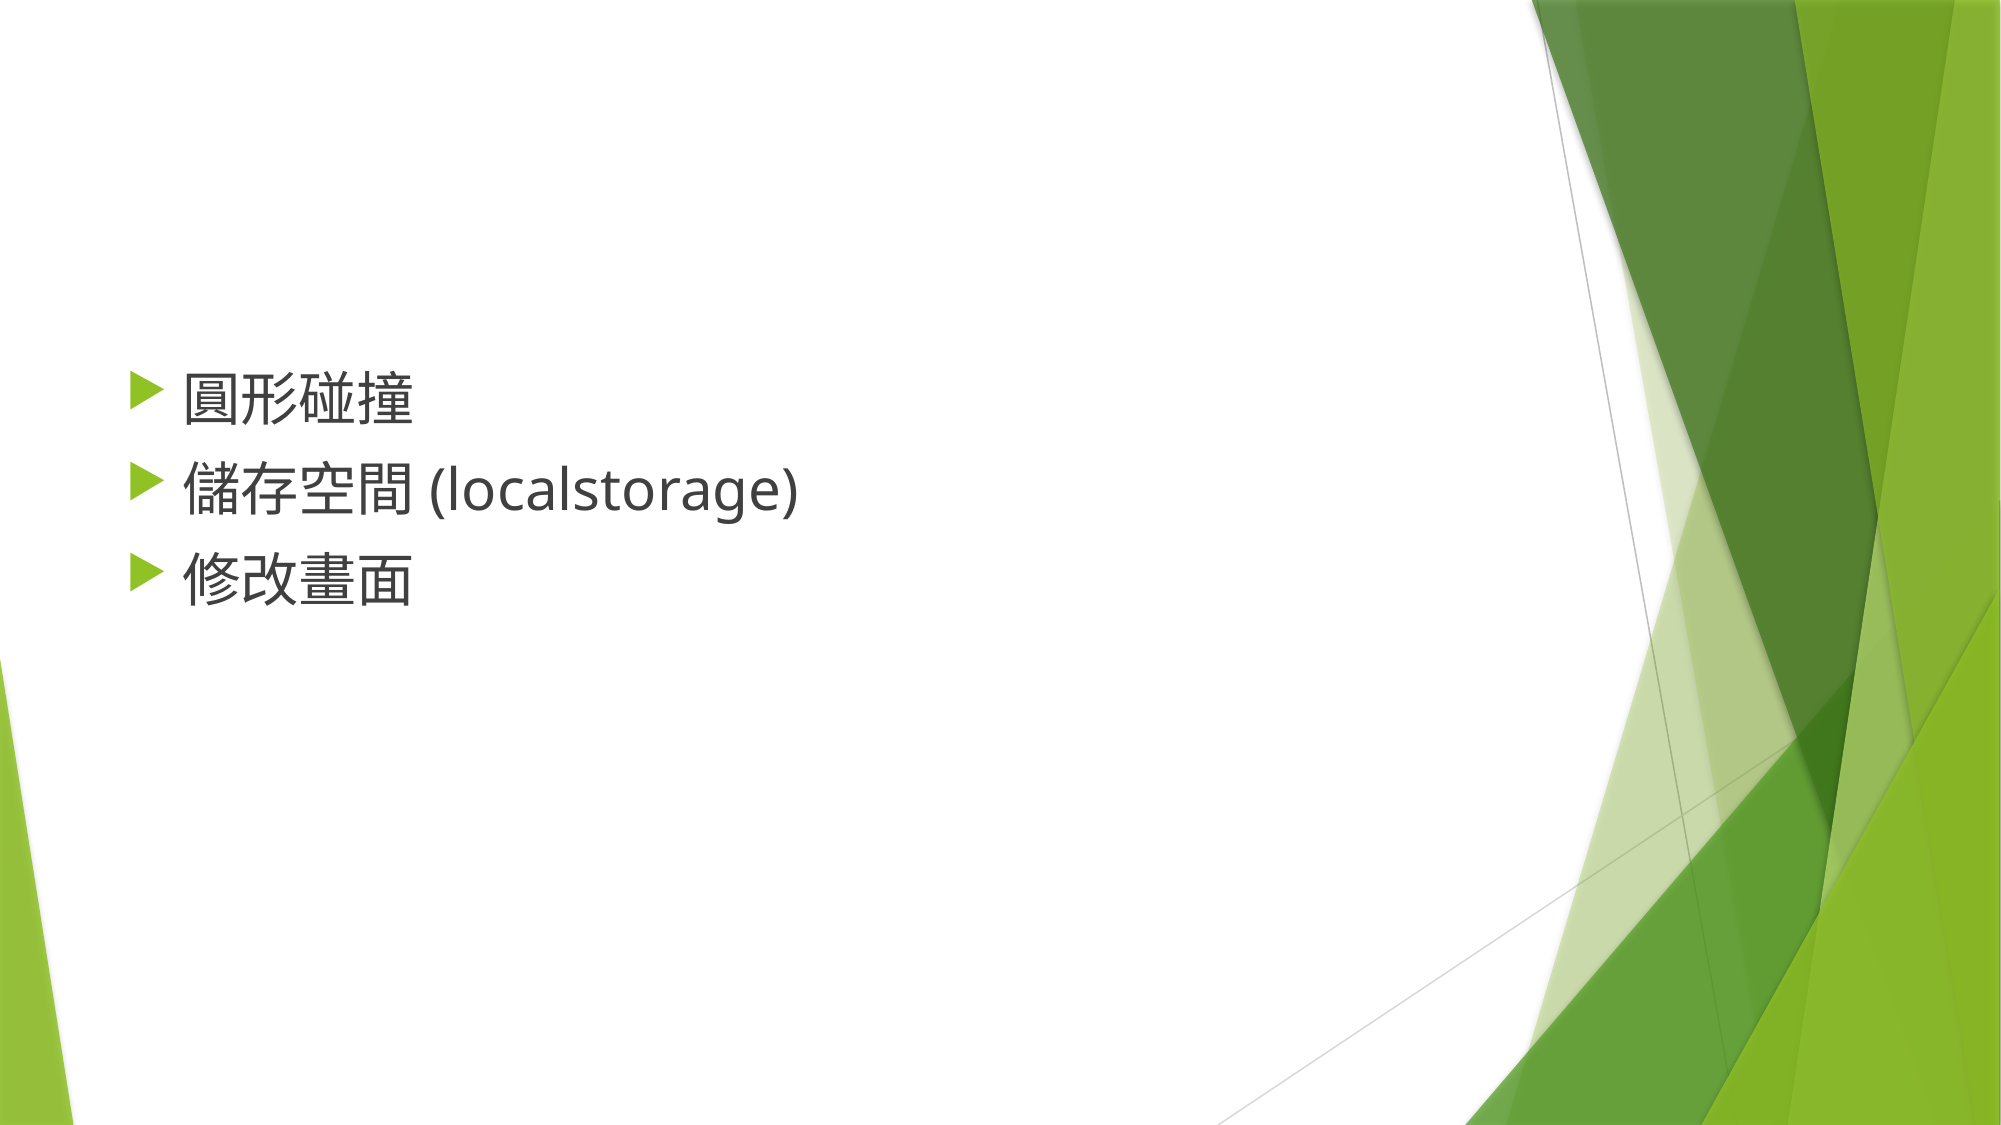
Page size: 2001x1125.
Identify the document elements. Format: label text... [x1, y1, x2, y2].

list 圓形碰撞 儲存空間(localstorage) 修改畫面 [111, 354, 1522, 992]
